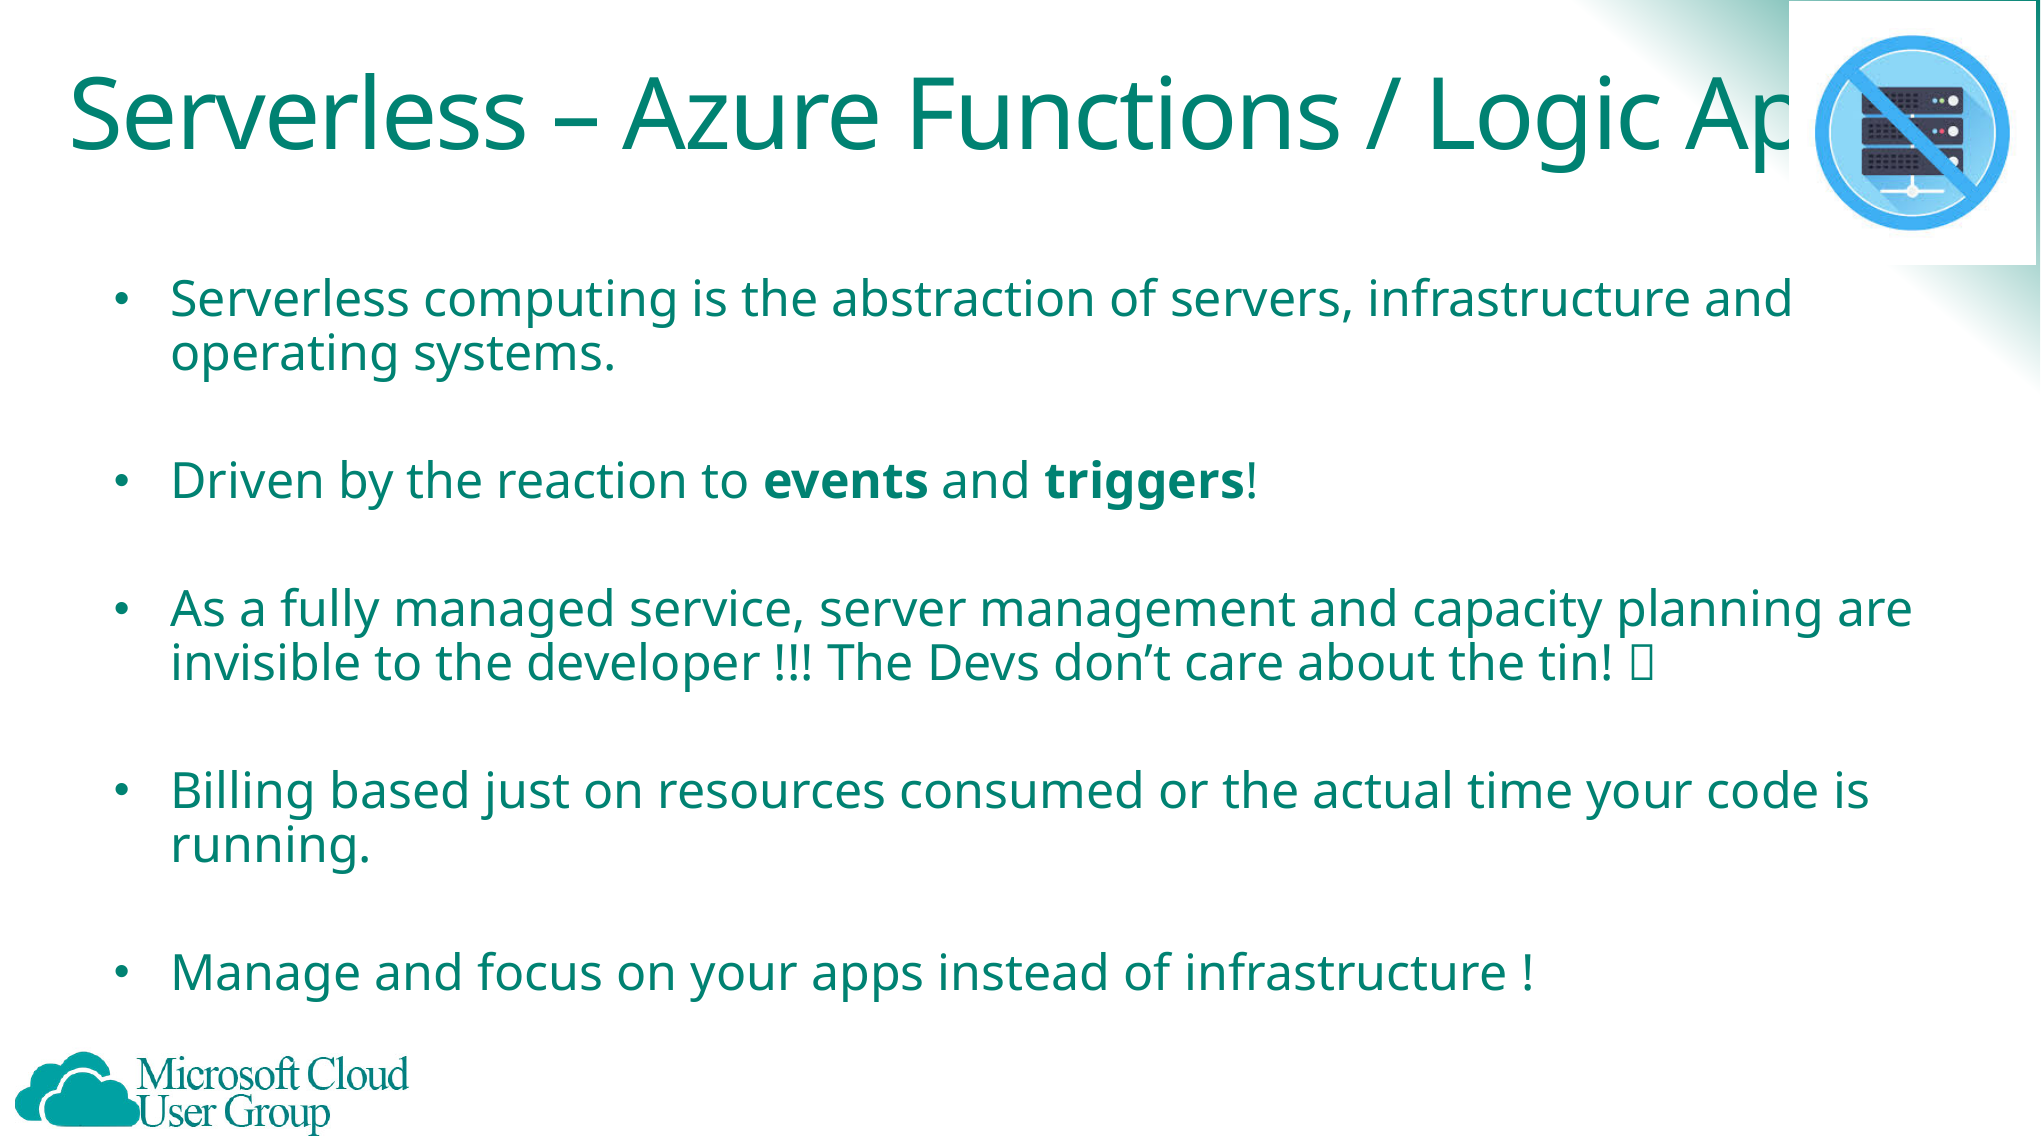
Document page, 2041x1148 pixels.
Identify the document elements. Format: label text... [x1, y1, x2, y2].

picture [15, 1040, 410, 1148]
list Serverless computing is the abstraction of servers, infrastructure and operating systems. Driven by the reaction to events and triggers! As a fully managed service, server management and capacity planning are invisible to the developer !!! The Devs don’t care about the tin!  Billing based just on resources consumed or the actual time your code is running. Manage and focus on your apps instead of infrastructure ! [90, 258, 1996, 986]
title Serverless – Azure Functions / Logic Apps [45, 48, 1789, 199]
picture [1789, 1, 2037, 266]
